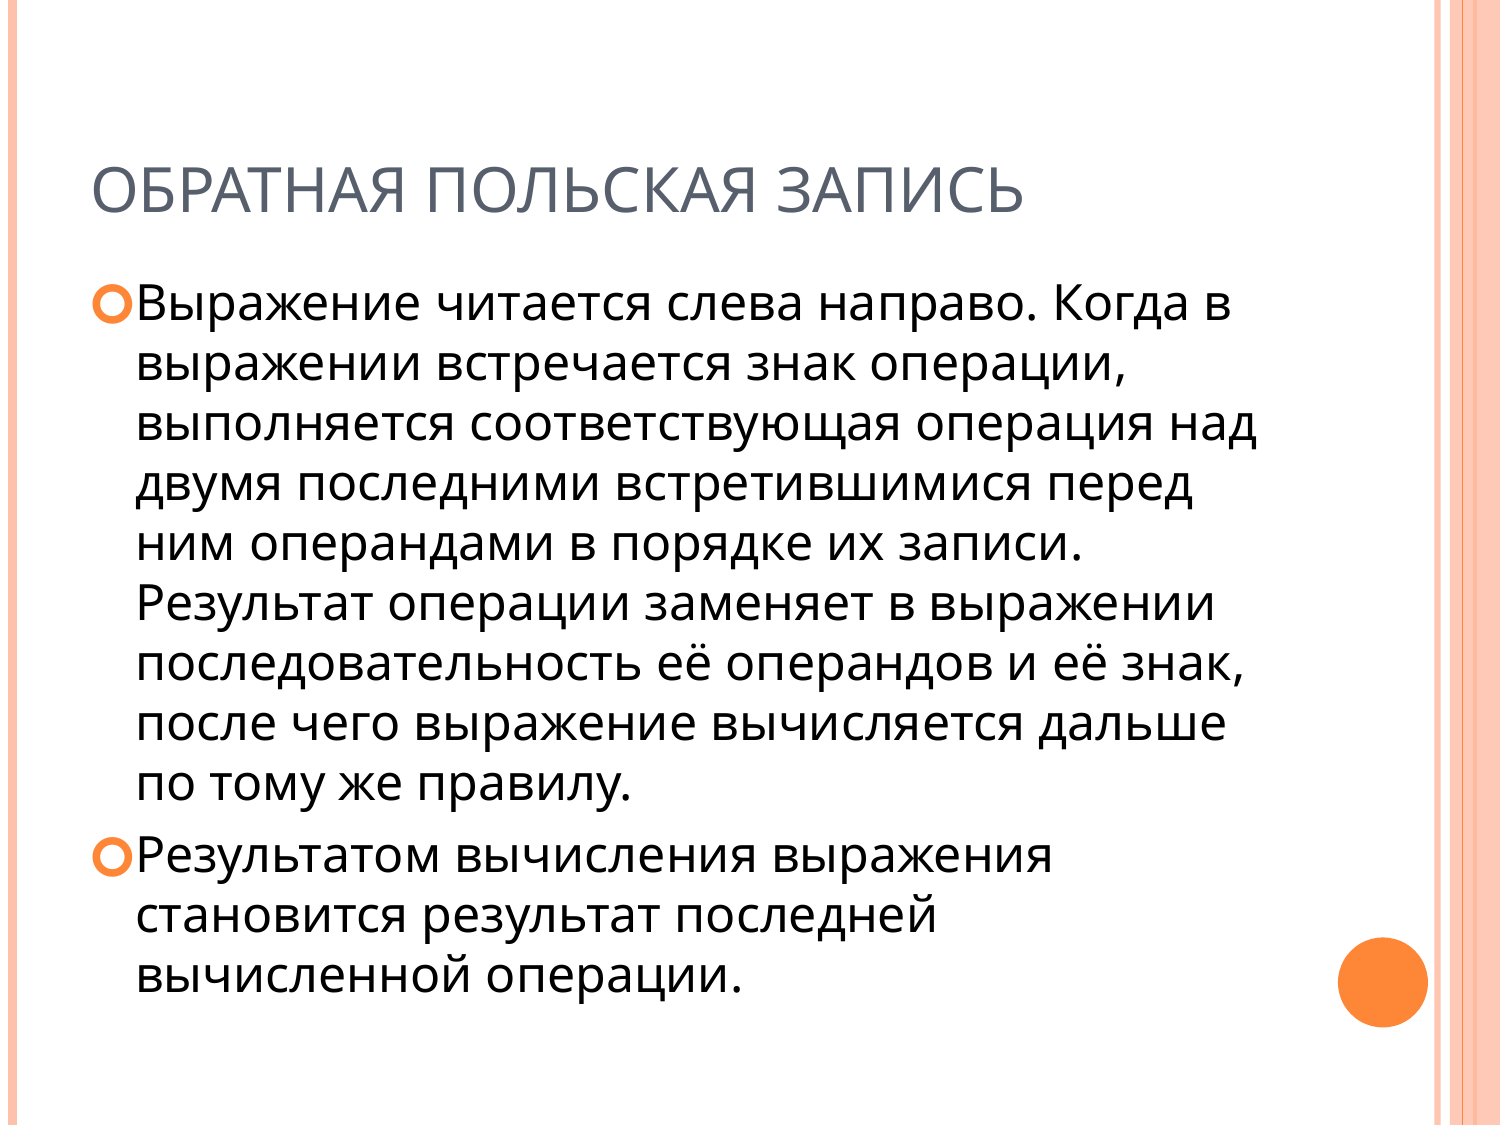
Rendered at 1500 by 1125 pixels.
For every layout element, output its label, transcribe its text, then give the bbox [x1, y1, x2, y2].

title Обратная польская запись [75, 45, 1300, 233]
list Выражение читается слева направо. Когда в выражении встречается знак операции, выполняется соответствующая операция над двумя последними встретившимися перед ним операндами в порядке их записи. Результат операции заменяет в выражении последовательность её операндов и её знак, после чего выражение вычисляется дальше по тому же правилу. Результатом вычисления выражения становится результат последней вычисленной операции. [75, 262, 1300, 1062]
